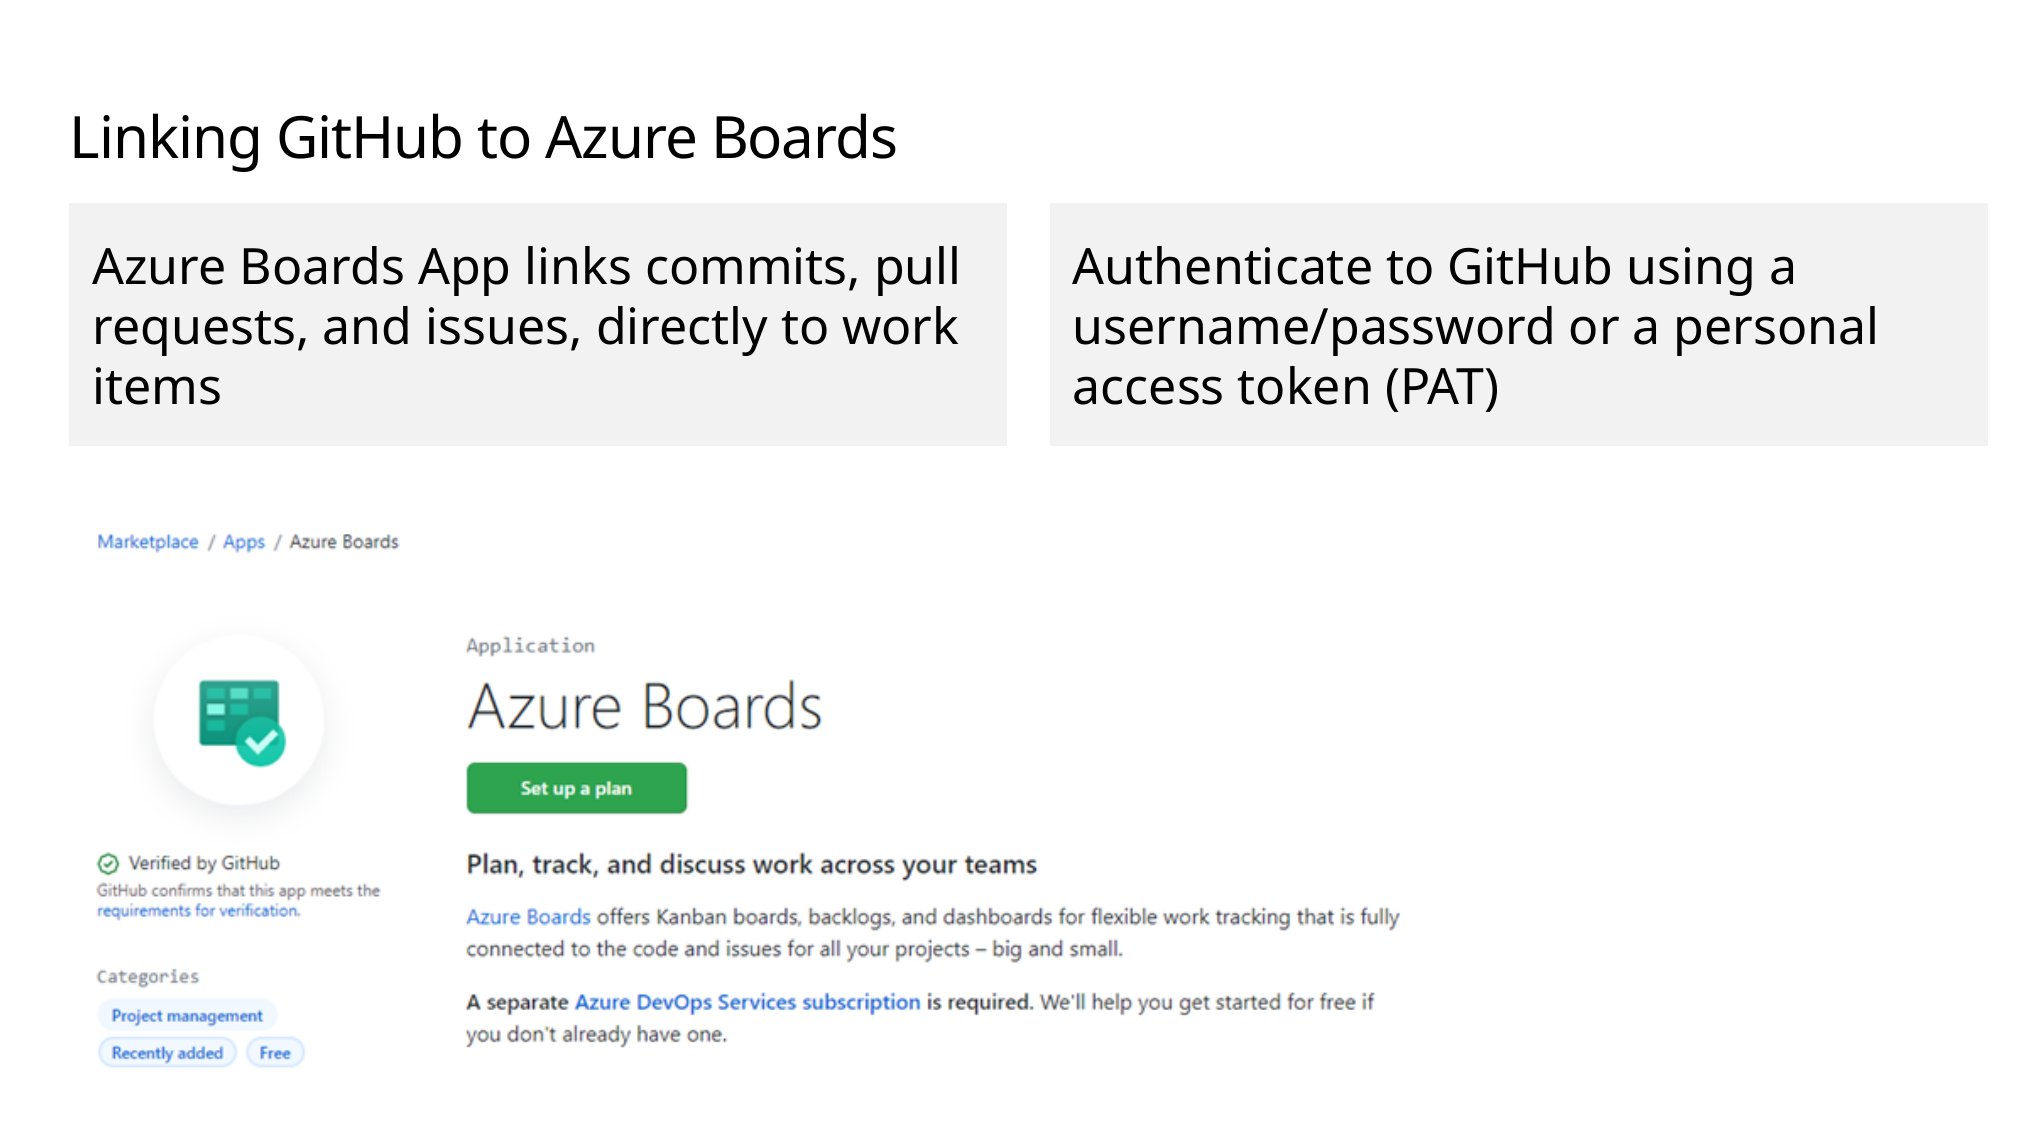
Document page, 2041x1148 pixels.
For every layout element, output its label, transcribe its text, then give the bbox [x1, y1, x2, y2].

text_box Azure Boards App links commits, pull requests, and issues, directly to work items [69, 203, 1007, 446]
title Linking GitHub to Azure Boards [70, 103, 1969, 172]
text_box Authenticate to GitHub using a username/password or a personal access token (PAT) [1050, 203, 1987, 446]
picture [69, 510, 1422, 1071]
